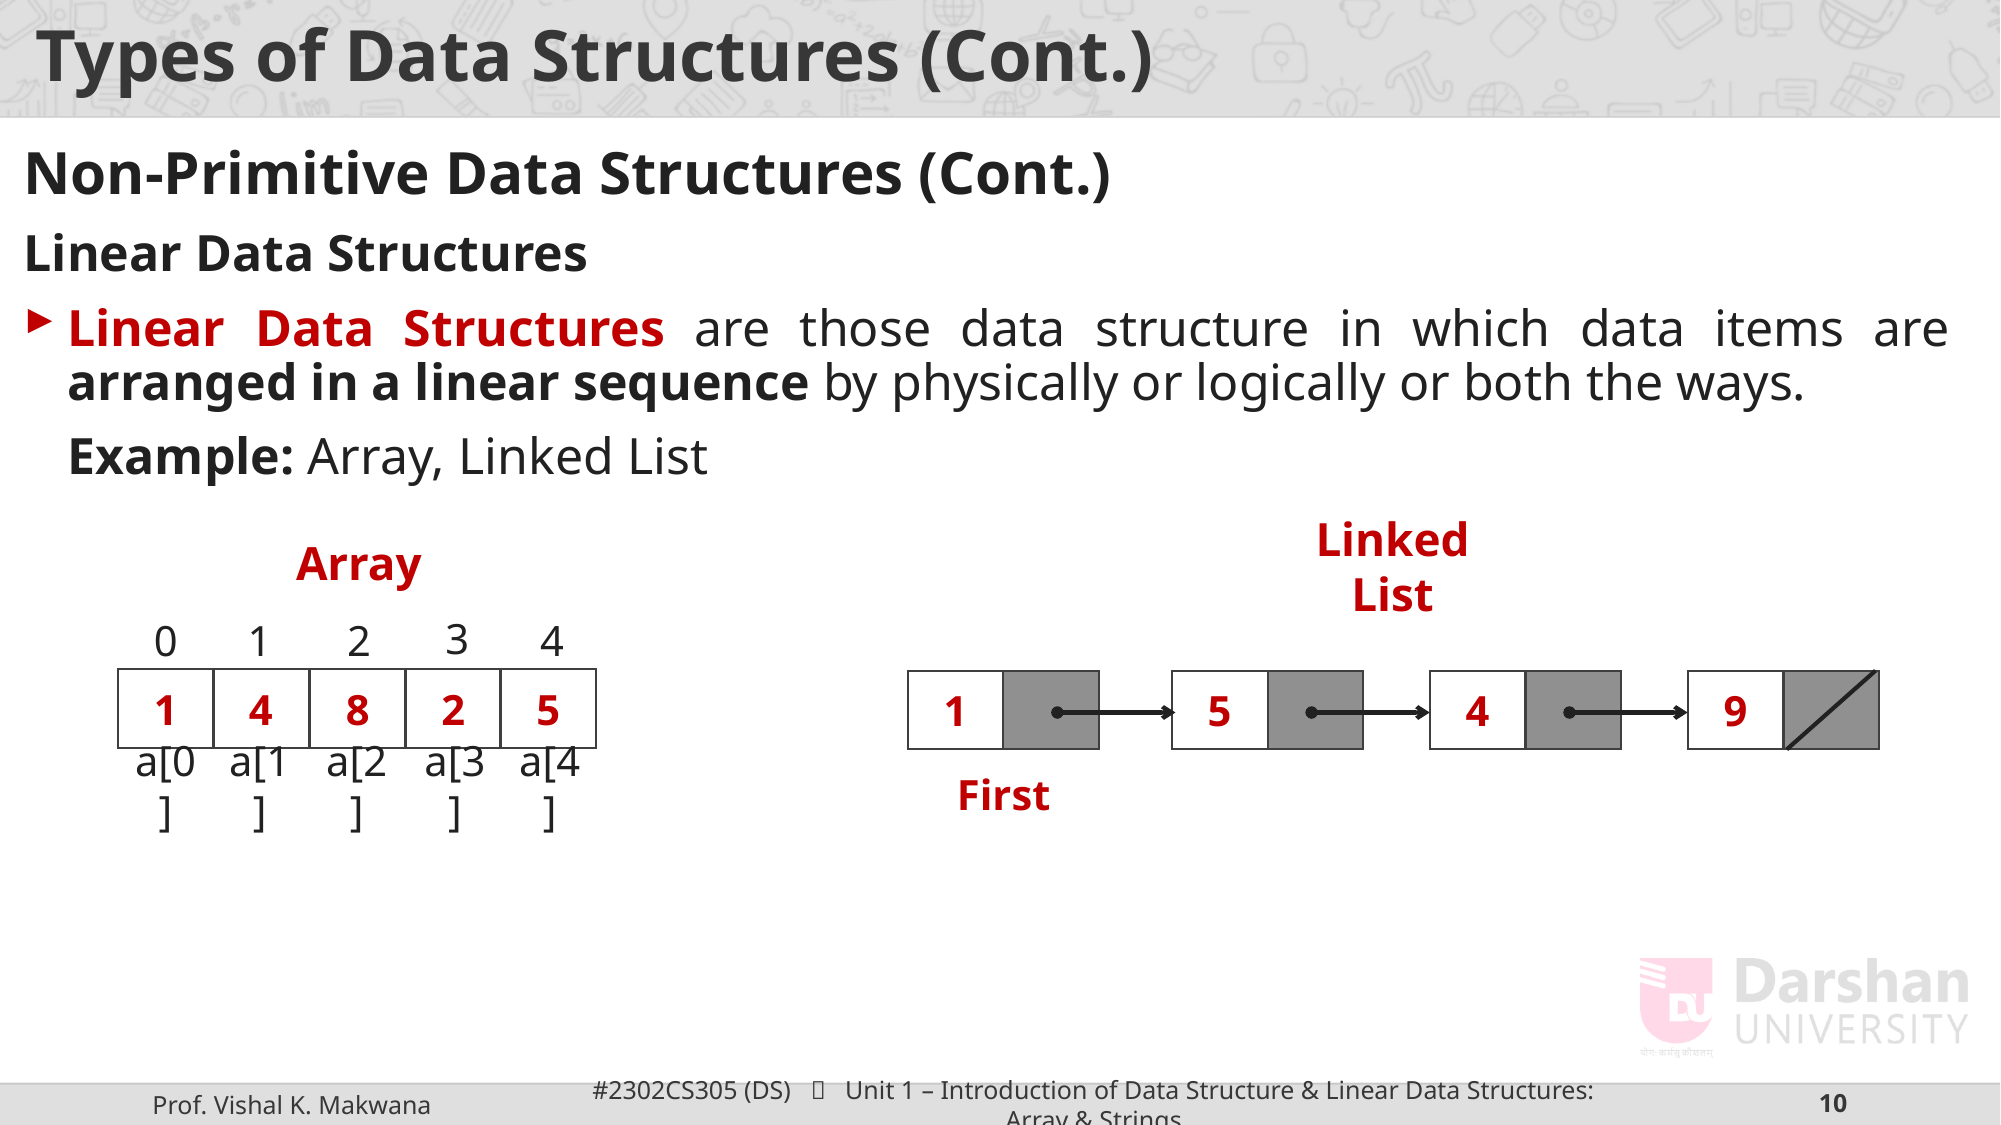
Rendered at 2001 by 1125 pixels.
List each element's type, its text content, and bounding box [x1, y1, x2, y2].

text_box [1171, 670, 1364, 750]
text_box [1429, 670, 1622, 750]
text_box 3 [408, 598, 506, 678]
text_box 8 [309, 668, 404, 745]
text_box a[1] [211, 745, 308, 826]
text_box a[4] [501, 745, 599, 826]
list Non-Primitive Data Structures (Cont.) Linear Data Structures Linear Data Structures are those data structure in which data items are arranged in a linear sequence by physically or logically or both the ways. Example: Array, Linked List [8, 137, 1966, 1064]
text_box a[2] [308, 745, 406, 826]
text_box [907, 670, 1100, 750]
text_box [1786, 670, 1876, 750]
text_box 5 [499, 678, 597, 745]
title Types of Data Structures (Cont.) [0, 0, 2000, 117]
text_box 2 [404, 678, 499, 745]
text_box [1876, 670, 1880, 750]
text_box Linked List [1267, 526, 1519, 606]
text_box 2 [310, 600, 408, 680]
text_box 0 [117, 600, 211, 680]
text_box a[0] [117, 745, 211, 826]
text_box 4 [212, 680, 309, 745]
text_box Array [272, 526, 446, 599]
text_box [1687, 670, 1786, 750]
text_box a[3] [406, 745, 501, 826]
text_box First [942, 761, 1066, 827]
text_box 4 [503, 600, 601, 680]
text_box 1 [211, 600, 309, 680]
text_box 1 [117, 680, 212, 745]
